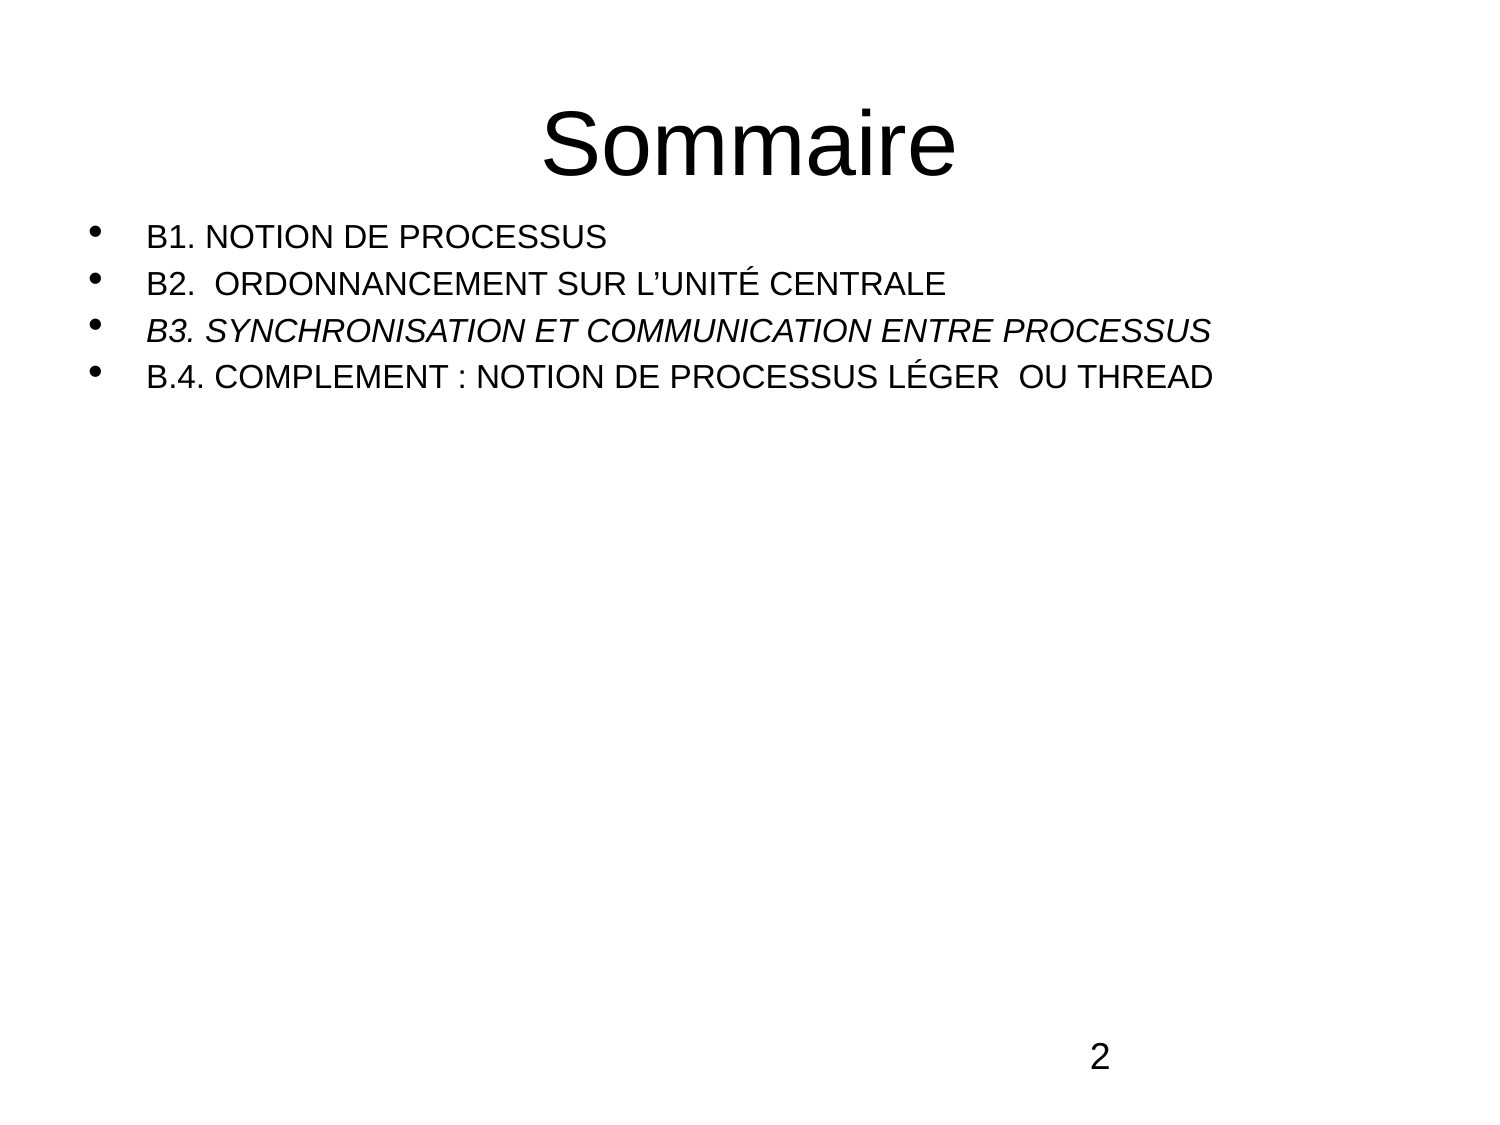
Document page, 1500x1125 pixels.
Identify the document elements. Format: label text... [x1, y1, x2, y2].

title Sommaire [75, 45, 1425, 208]
list B1. NOTION DE PROCESSUS B2. ORDONNANCEMENT SUR L’UNITÉ CENTRALE B3. SYNCHRONISATION ET COMMUNICATION ENTRE PROCESSUS B.4. COMPLEMENT : NOTION DE PROCESSUS LÉGER OU THREAD [75, 208, 1425, 1037]
slide_number 2 [1074, 1024, 1426, 1103]
